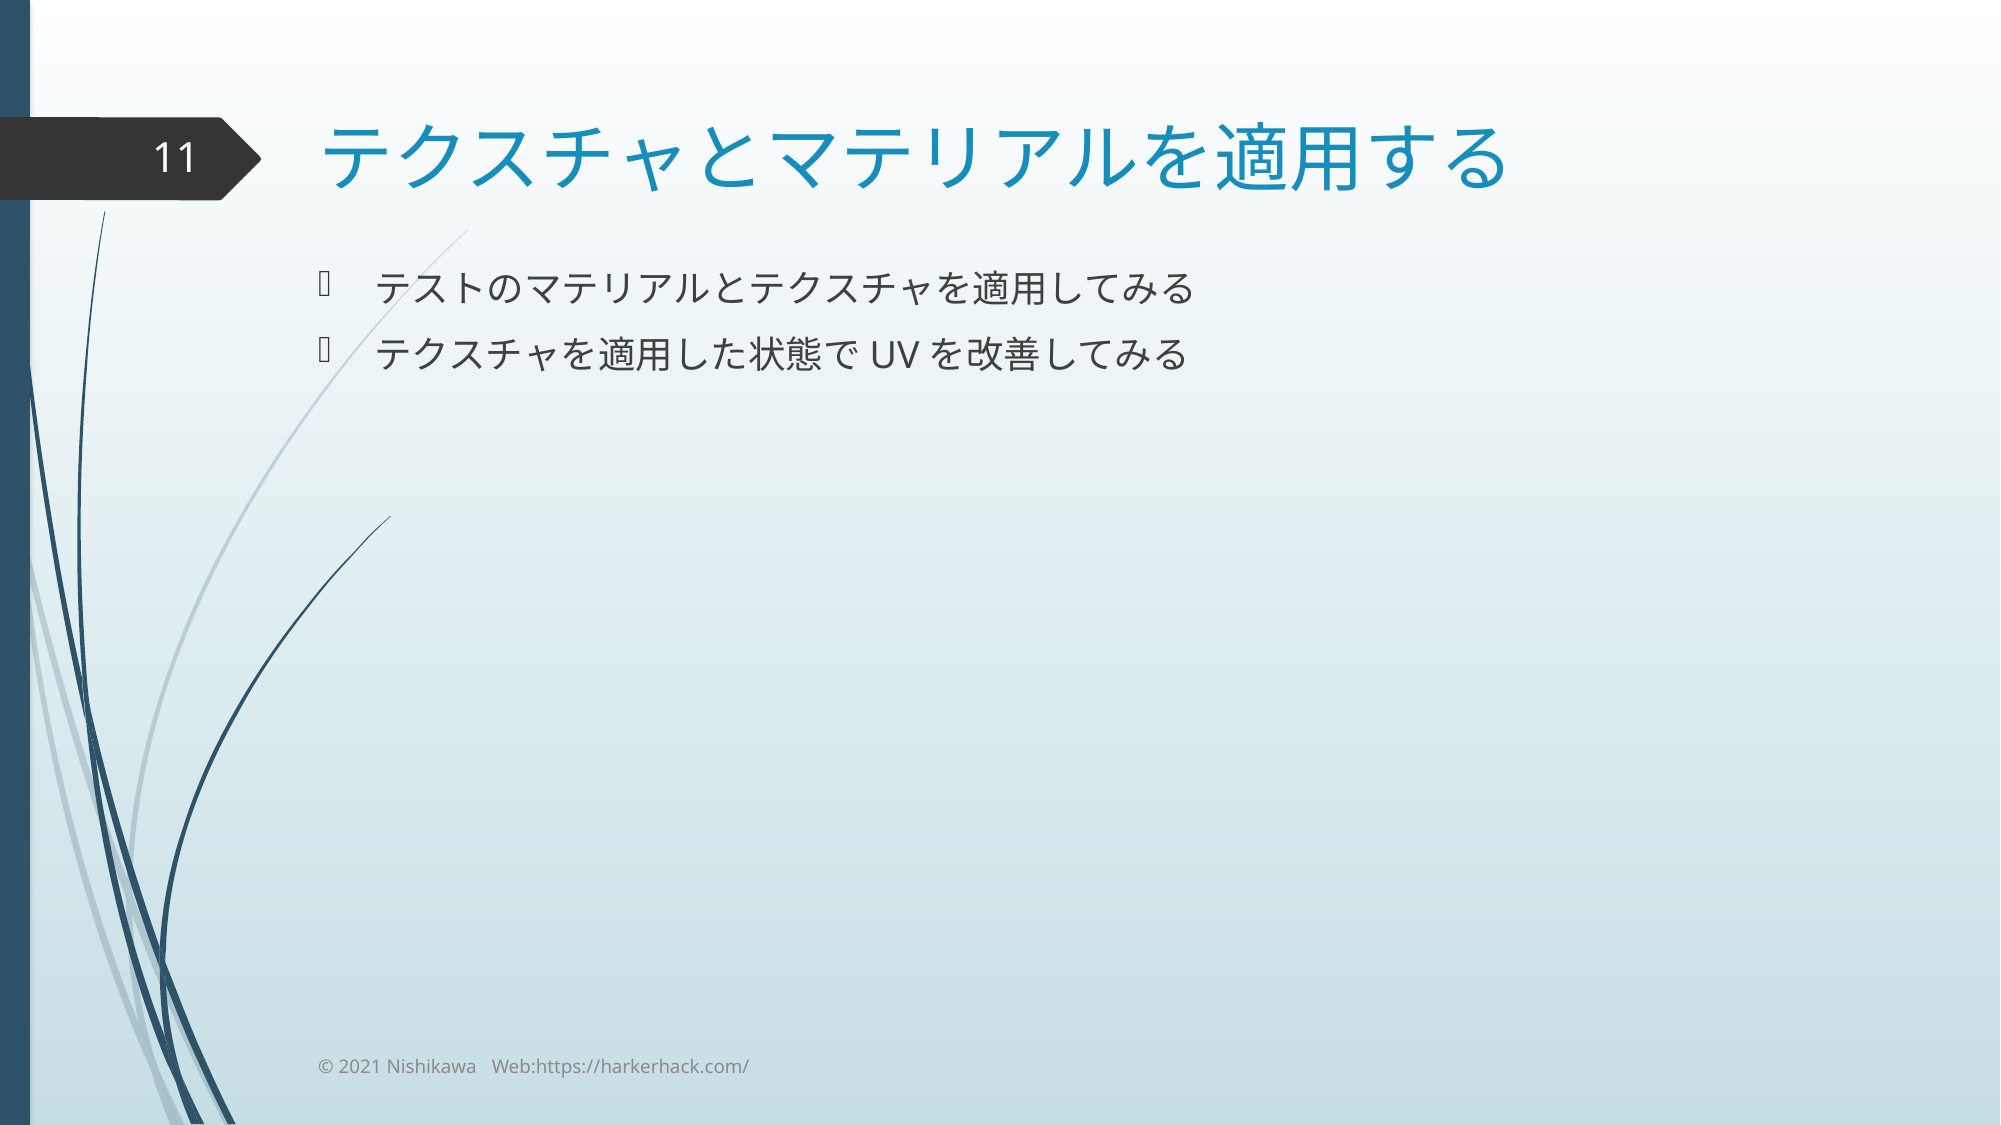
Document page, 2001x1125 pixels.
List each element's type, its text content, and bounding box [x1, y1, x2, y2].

list テストのマテリアルとテクスチャを適用してみる テクスチャを適用した状態でUVを改善してみる [303, 257, 1888, 970]
slide_number 11 [87, 129, 216, 190]
title テクスチャとマテリアルを適用する [303, 102, 1888, 212]
footer © 2021 Nishikawa Web:https://harkerhack.com/ [303, 1036, 1675, 1096]
